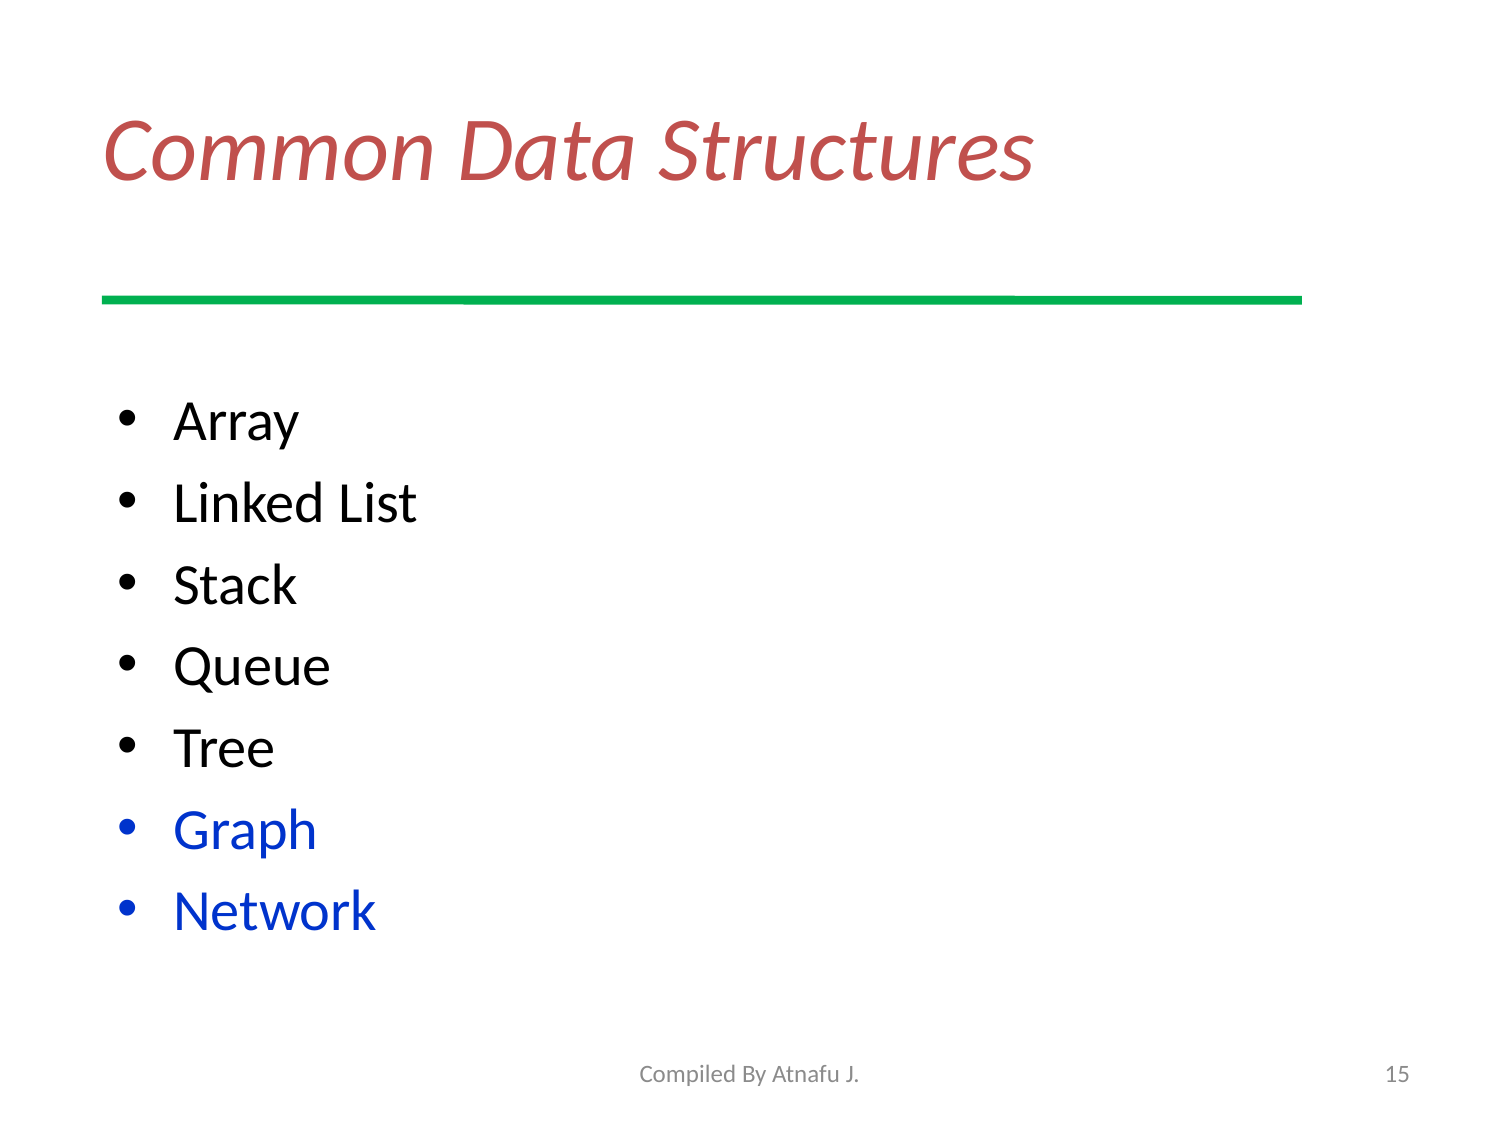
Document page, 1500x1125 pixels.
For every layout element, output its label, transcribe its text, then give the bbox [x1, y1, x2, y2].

list Array Linked List Stack Queue Tree Graph Network [101, 375, 1377, 1050]
slide_number 15 [1074, 1042, 1425, 1103]
title Common Data Structures [87, 50, 1438, 238]
footer Compiled By Atnafu J. [512, 1042, 988, 1103]
